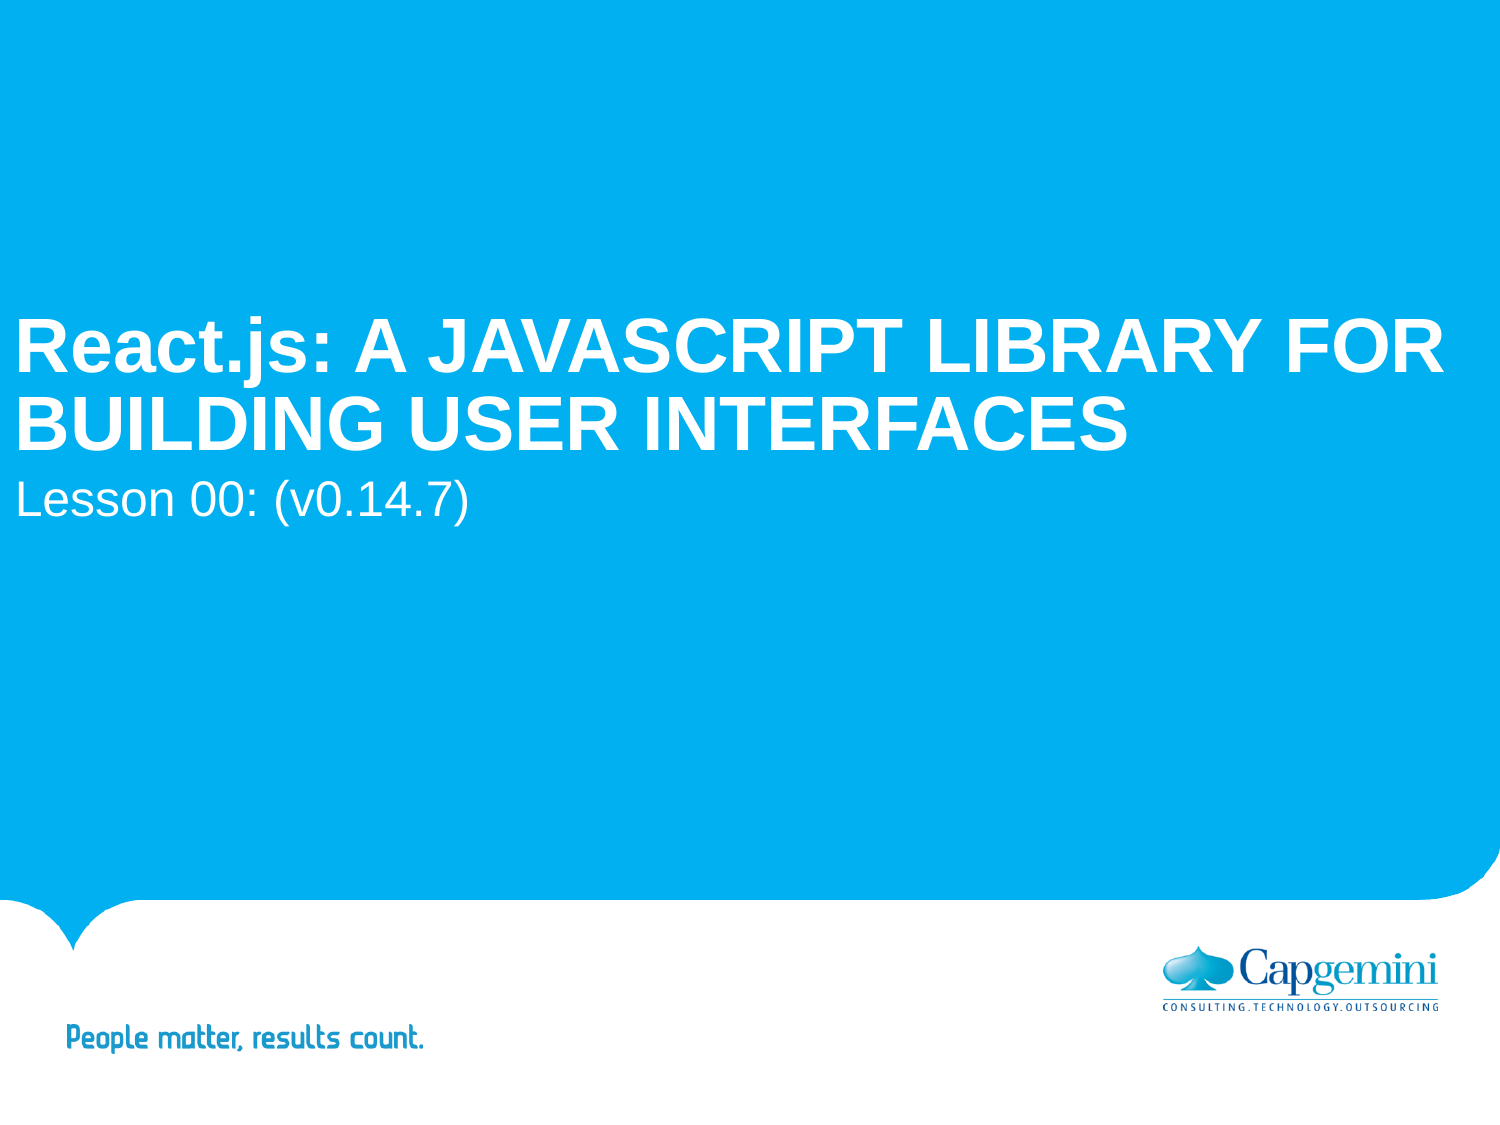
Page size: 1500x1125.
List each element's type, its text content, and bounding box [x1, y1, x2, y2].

text_box React.js: A JAVASCRIPT LIBRARY FOR BUILDING USER INTERFACES Lesson 00: (v0.14.7) [0, 301, 1500, 534]
picture [0, 854, 1500, 1067]
